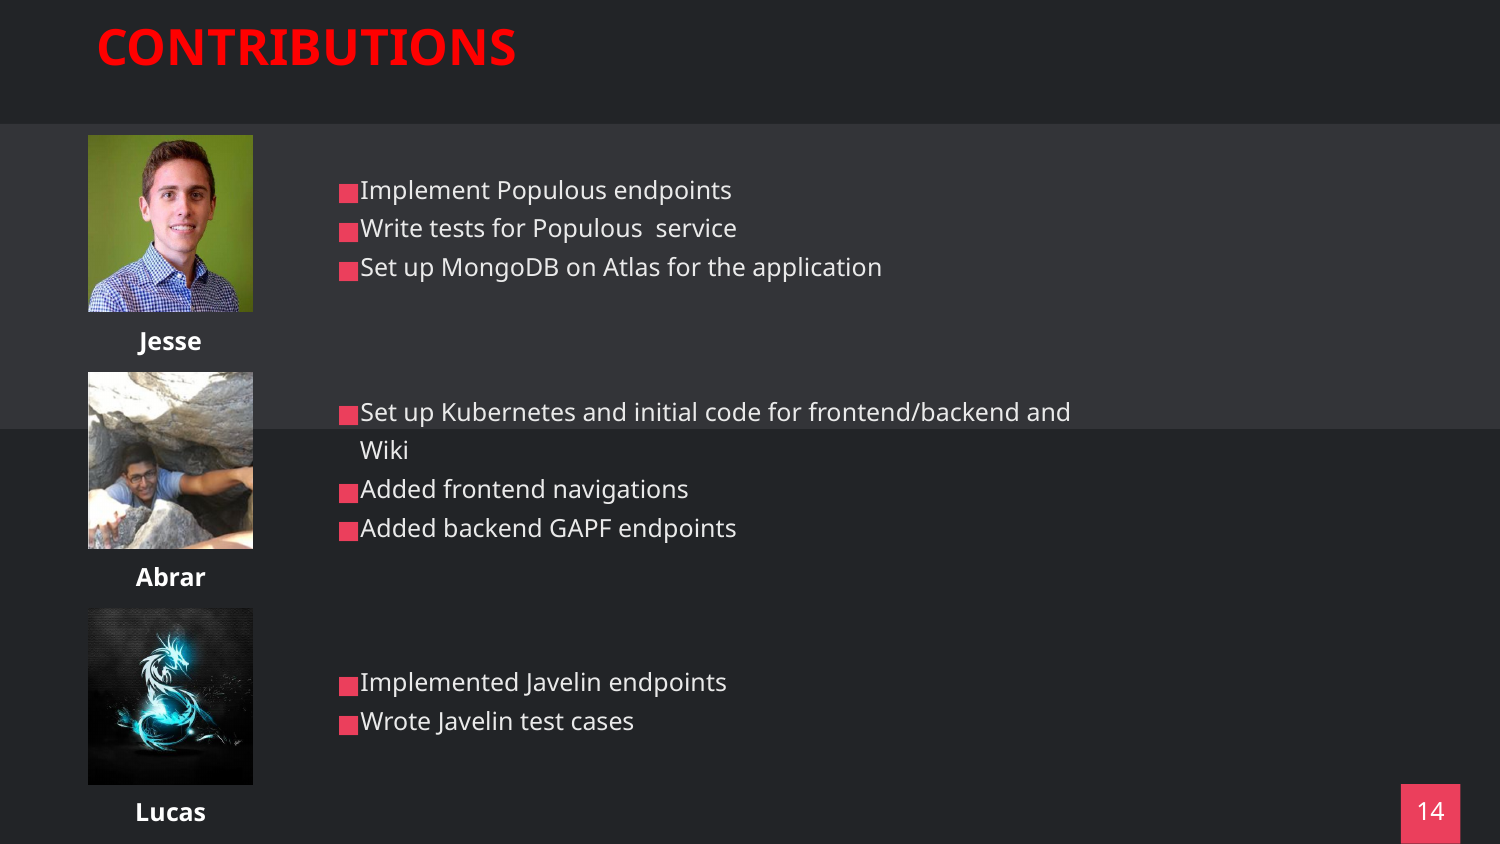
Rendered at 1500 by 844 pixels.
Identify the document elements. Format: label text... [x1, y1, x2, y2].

list Implemented Javelin endpoints Wrote Javelin test cases [329, 608, 1084, 785]
title Lucas [88, 798, 253, 831]
picture [88, 608, 254, 785]
picture [88, 135, 254, 312]
title Abrar [88, 562, 253, 595]
picture [88, 372, 254, 549]
title Jesse [88, 326, 253, 359]
list Implement Populous endpoints Write tests for Populous service Set up MongoDB on Atlas for the application [329, 135, 900, 312]
list Set up Kubernetes and initial code for frontend/backend and Wiki Added frontend navigations Added backend GAPF endpoints [329, 376, 1136, 553]
slide_number ‹#› [1400, 790, 1461, 836]
title CONTRIBUTIONS [88, 24, 681, 79]
